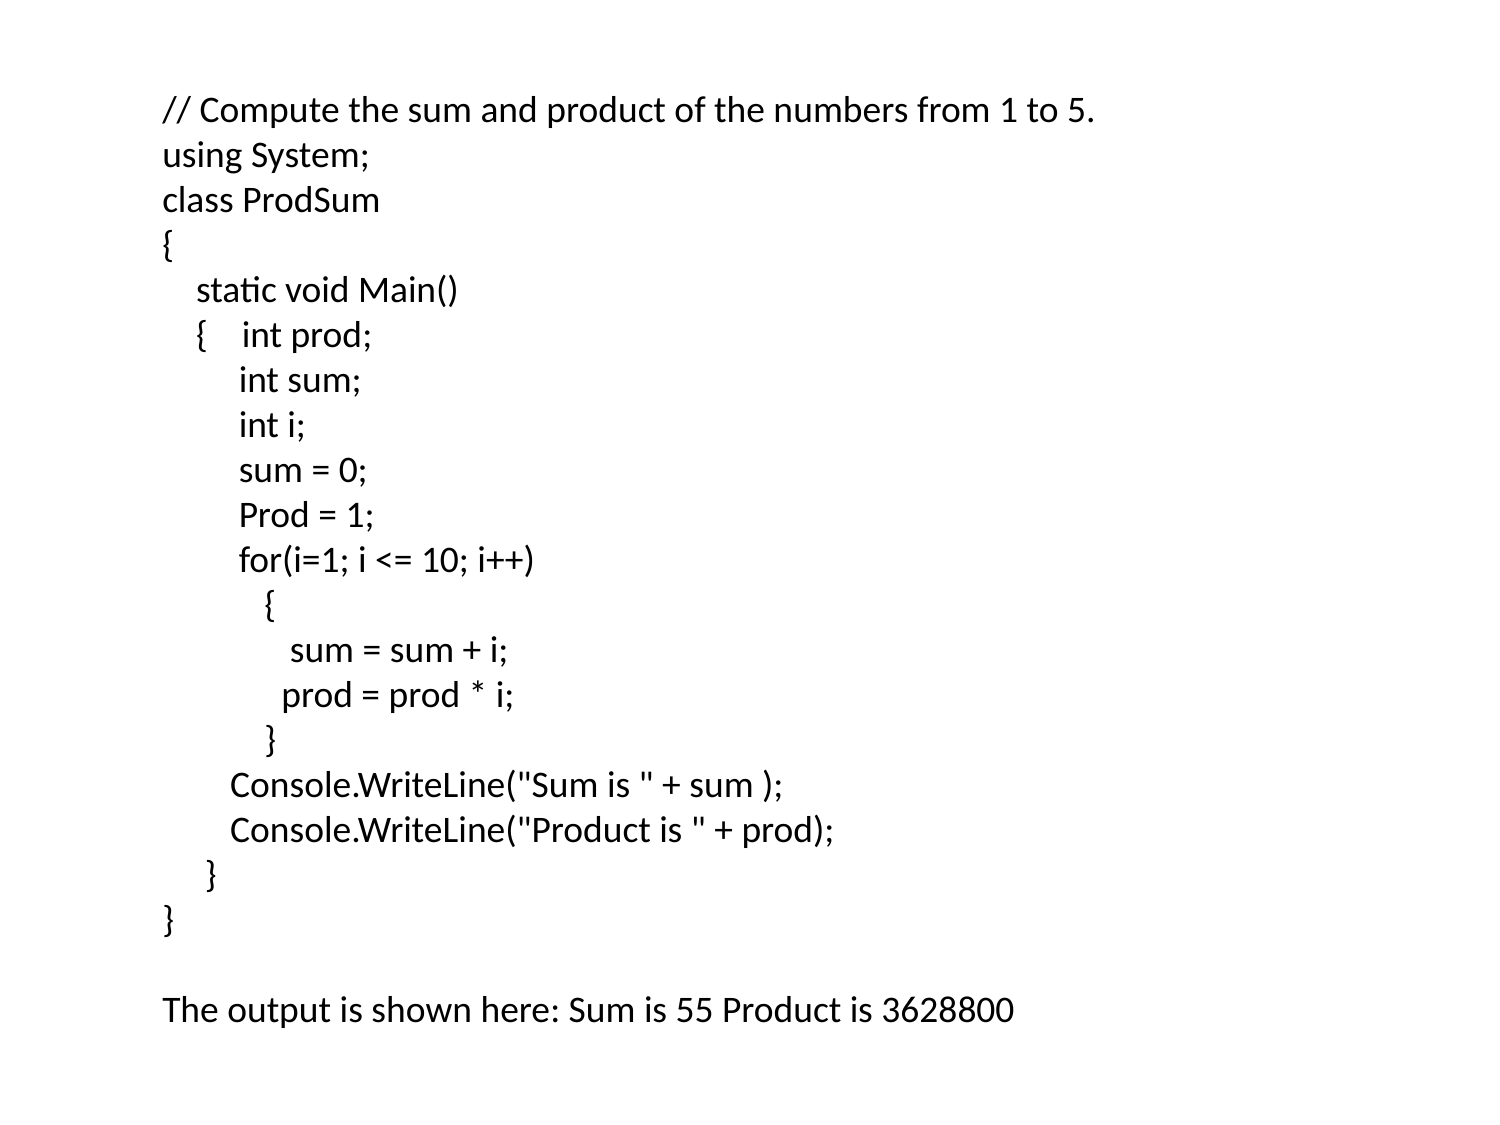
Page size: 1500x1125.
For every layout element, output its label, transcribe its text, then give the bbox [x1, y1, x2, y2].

text_box // Compute the sum and product of the numbers from 1 to 5. using System; class ProdSum { static void Main() { int prod; int sum; int i; sum = 0; Prod = 1; for(i=1; i <= 10; i++) { sum = sum + i; prod = prod * i; } Console.WriteLine("Sum is " + sum ); Console.WriteLine("Product is " + prod); } } The output is shown here: Sum is 55 Product is 3628800 [147, 78, 1365, 1038]
